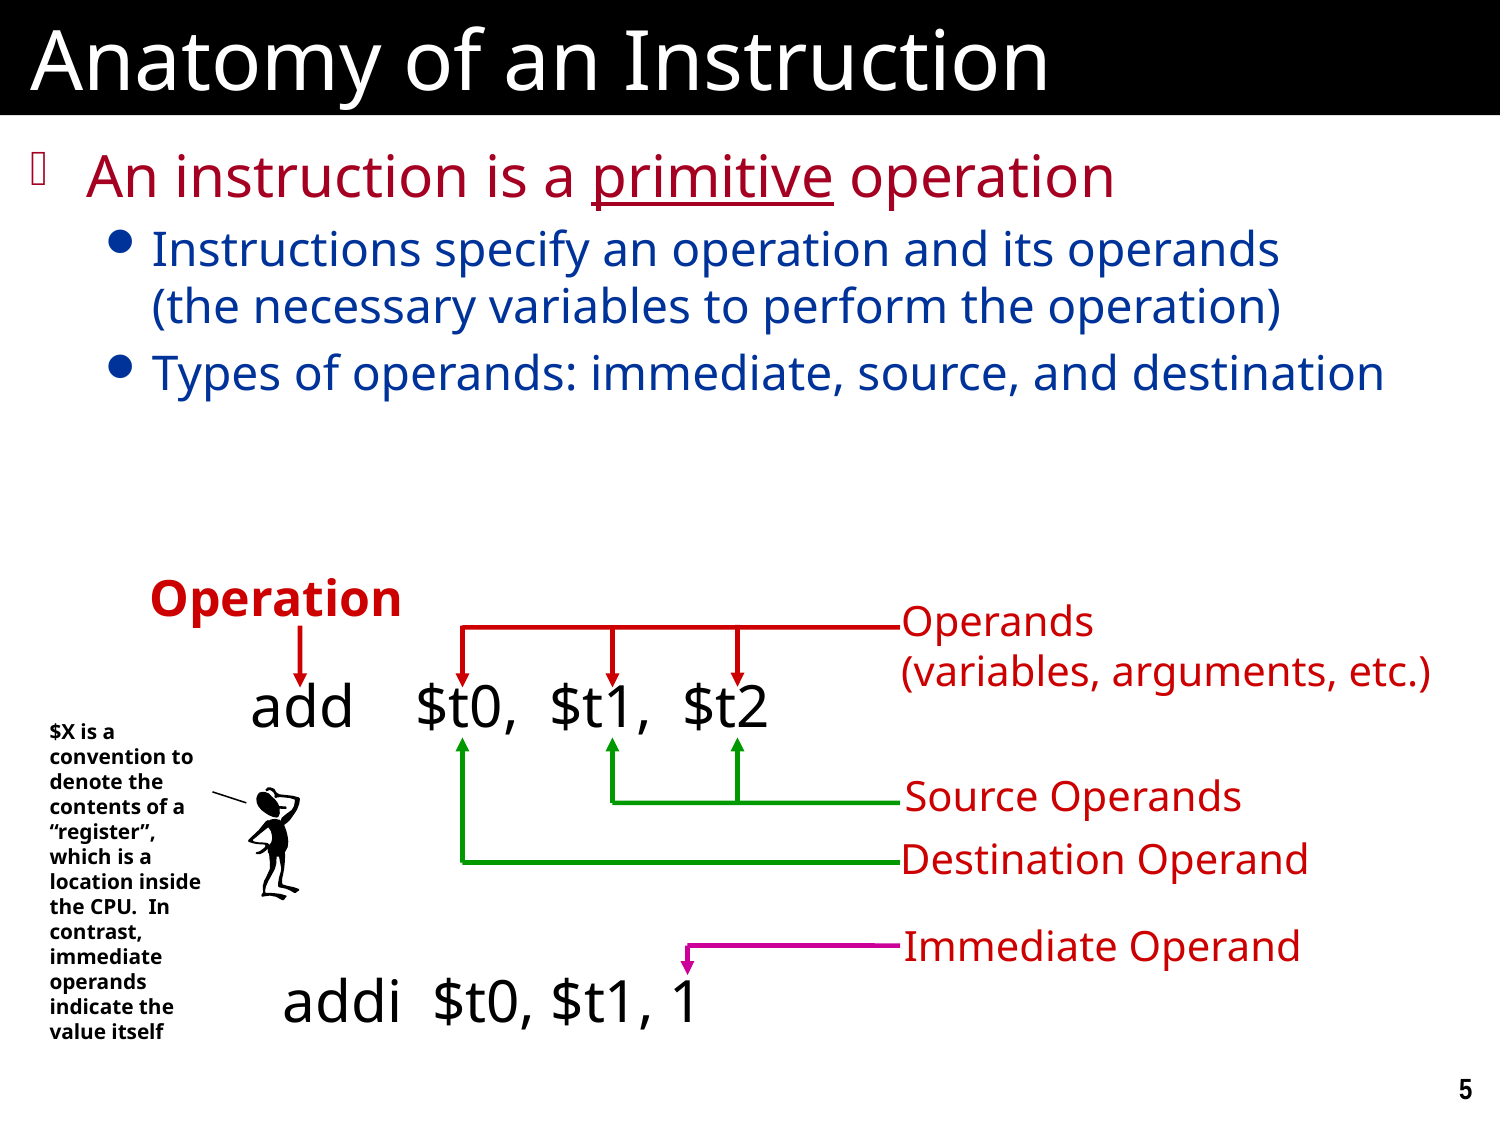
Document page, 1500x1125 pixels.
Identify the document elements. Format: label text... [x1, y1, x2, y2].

text_box add $t0, $t1, $t2 [235, 661, 801, 747]
slide_number 5 [1424, 1062, 1488, 1113]
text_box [34, 710, 301, 1055]
list An instruction is a primitive operation Instructions specify an operation and its operands (the necessary variables to perform the operation) Types of operands: immediate, source, and destination [0, 115, 1500, 1125]
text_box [462, 587, 1443, 704]
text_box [134, 559, 418, 688]
title Anatomy of an Instruction [0, 0, 1500, 115]
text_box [687, 912, 1304, 979]
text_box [462, 737, 1311, 891]
text_box addi $t0, $t1, 1 [305, 957, 733, 1042]
